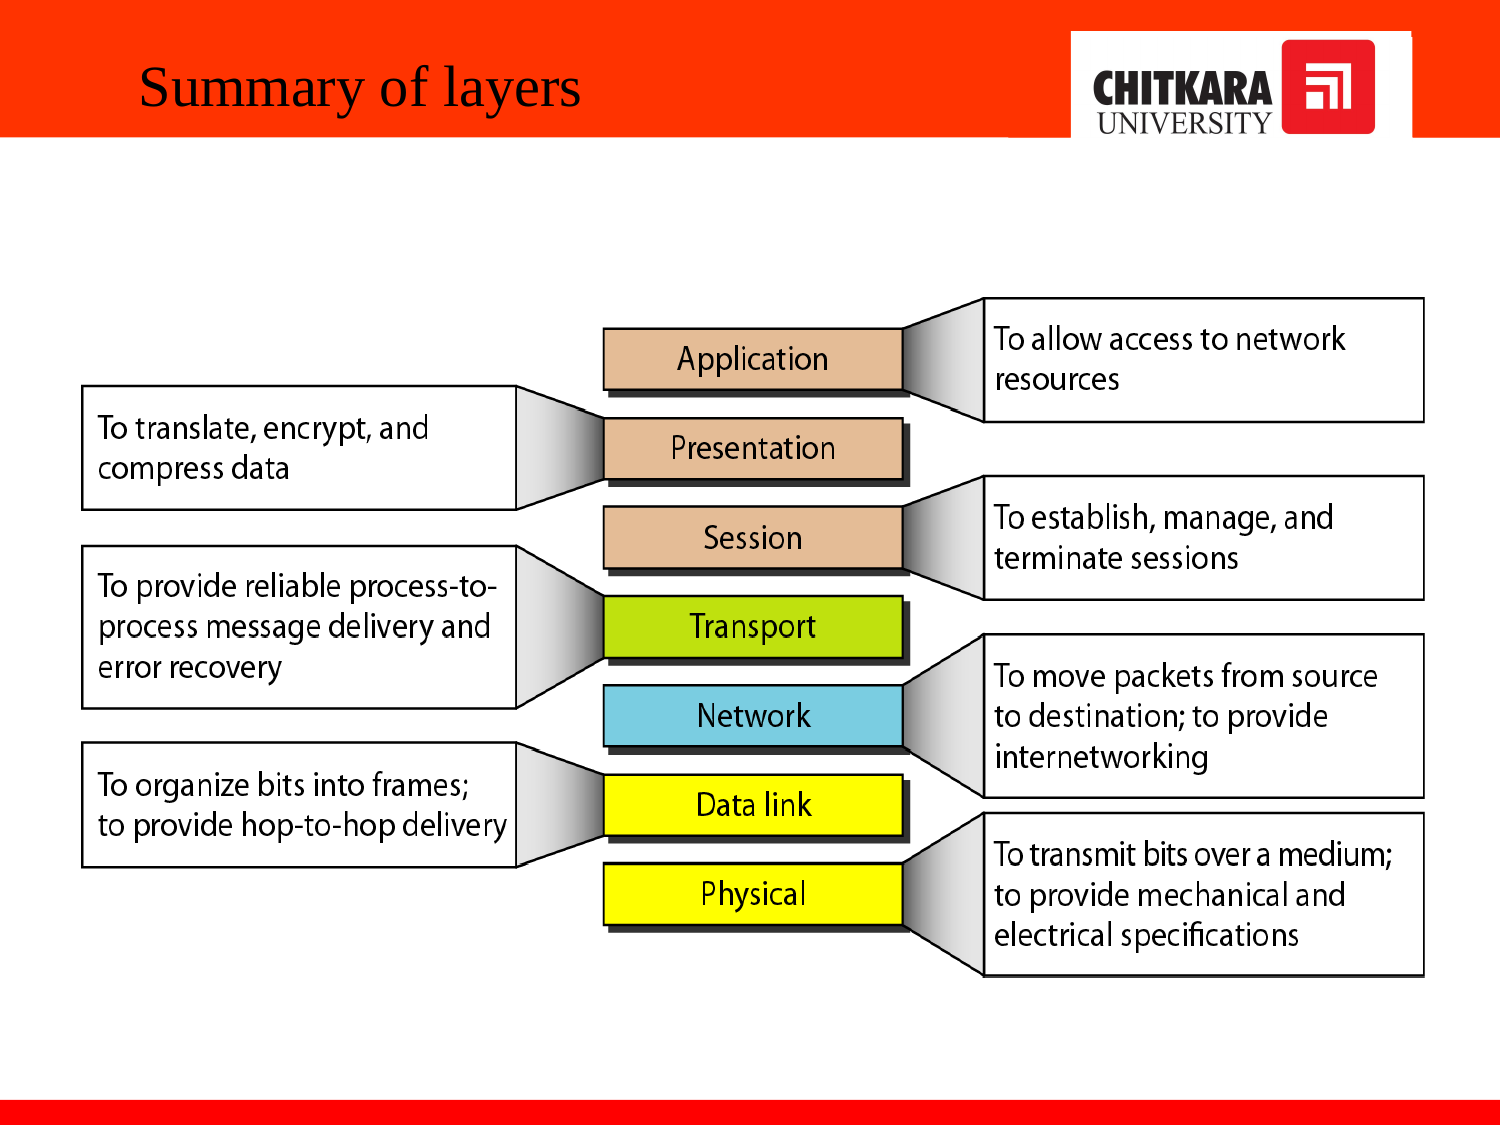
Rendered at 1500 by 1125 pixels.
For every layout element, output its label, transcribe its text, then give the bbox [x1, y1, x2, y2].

picture [1074, 37, 1390, 138]
picture [81, 297, 1426, 978]
title Summary of layers [37, 12, 938, 163]
